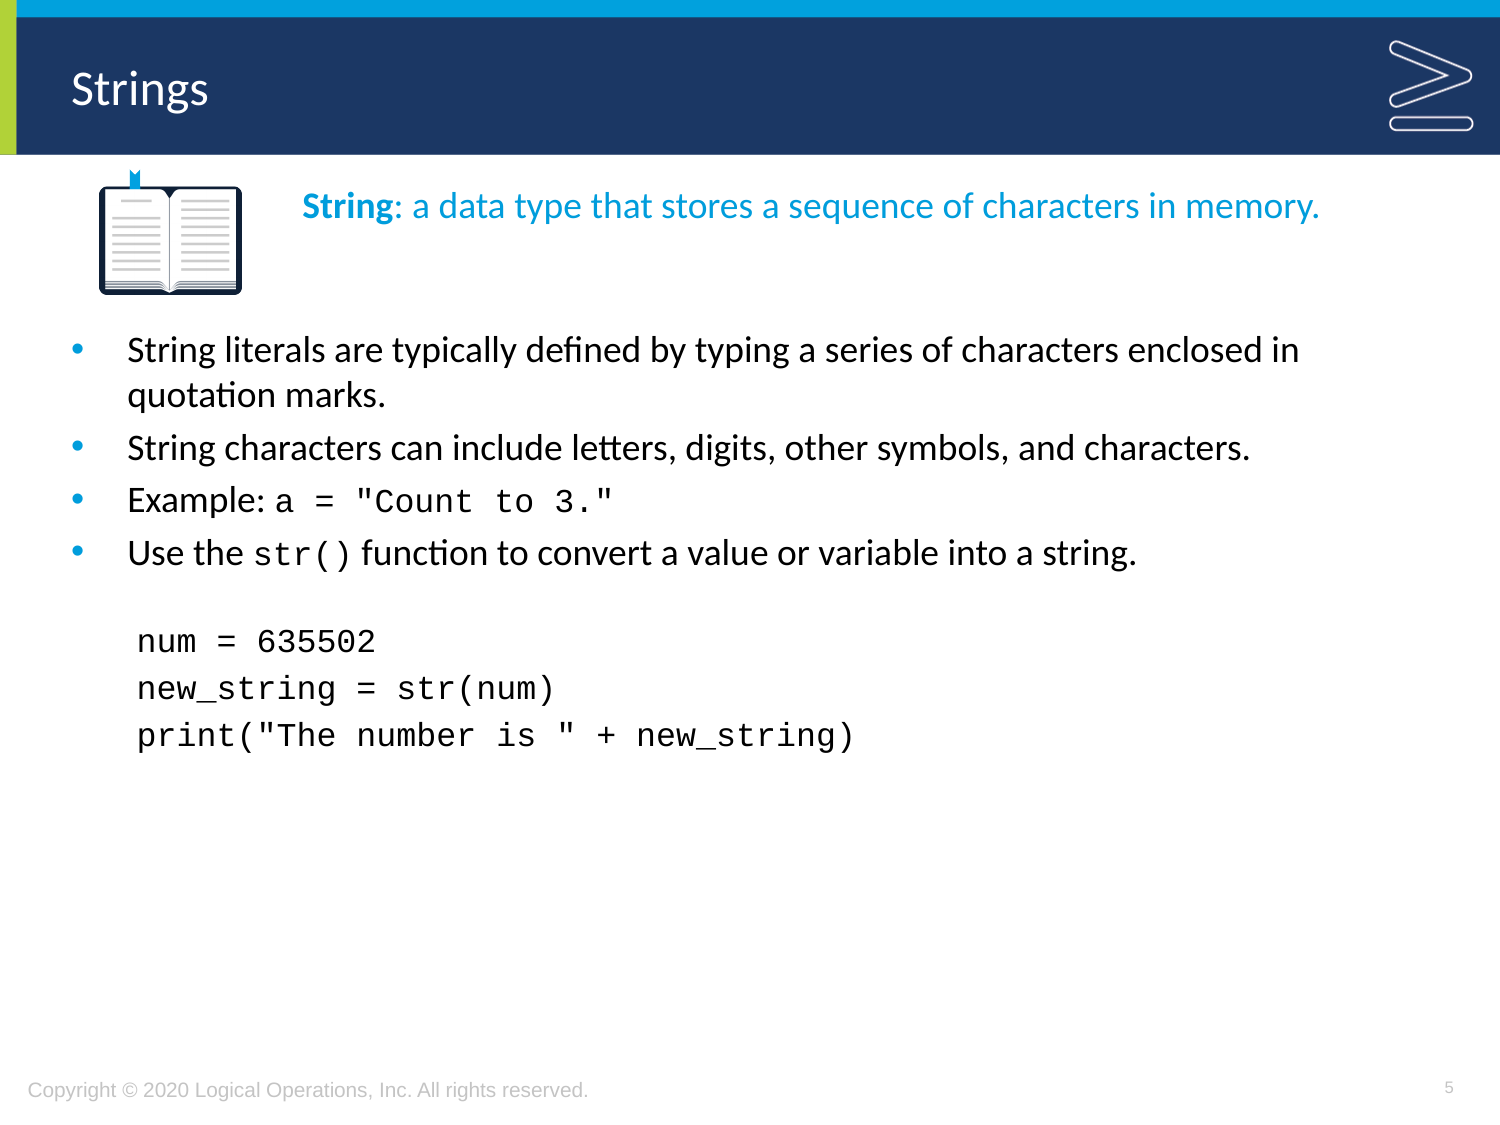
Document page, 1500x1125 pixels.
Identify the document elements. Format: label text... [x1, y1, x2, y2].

list String: a data type that stores a sequence of characters in memory. [287, 173, 1425, 299]
title Strings [56, 16, 1350, 155]
slide_number 5 [1118, 1057, 1469, 1118]
list String literals are typically defined by typing a series of characters enclosed in quotation marks. String characters can include letters, digits, other symbols, and characters. Example: a = "Count to 3." Use the str() function to convert a value or variable into a string. num = 635502 new_string = str(num) print("The number is " + new_string) [56, 318, 1444, 1038]
picture [99, 169, 242, 295]
picture [1350, 18, 1500, 155]
picture [0, 0, 56, 155]
